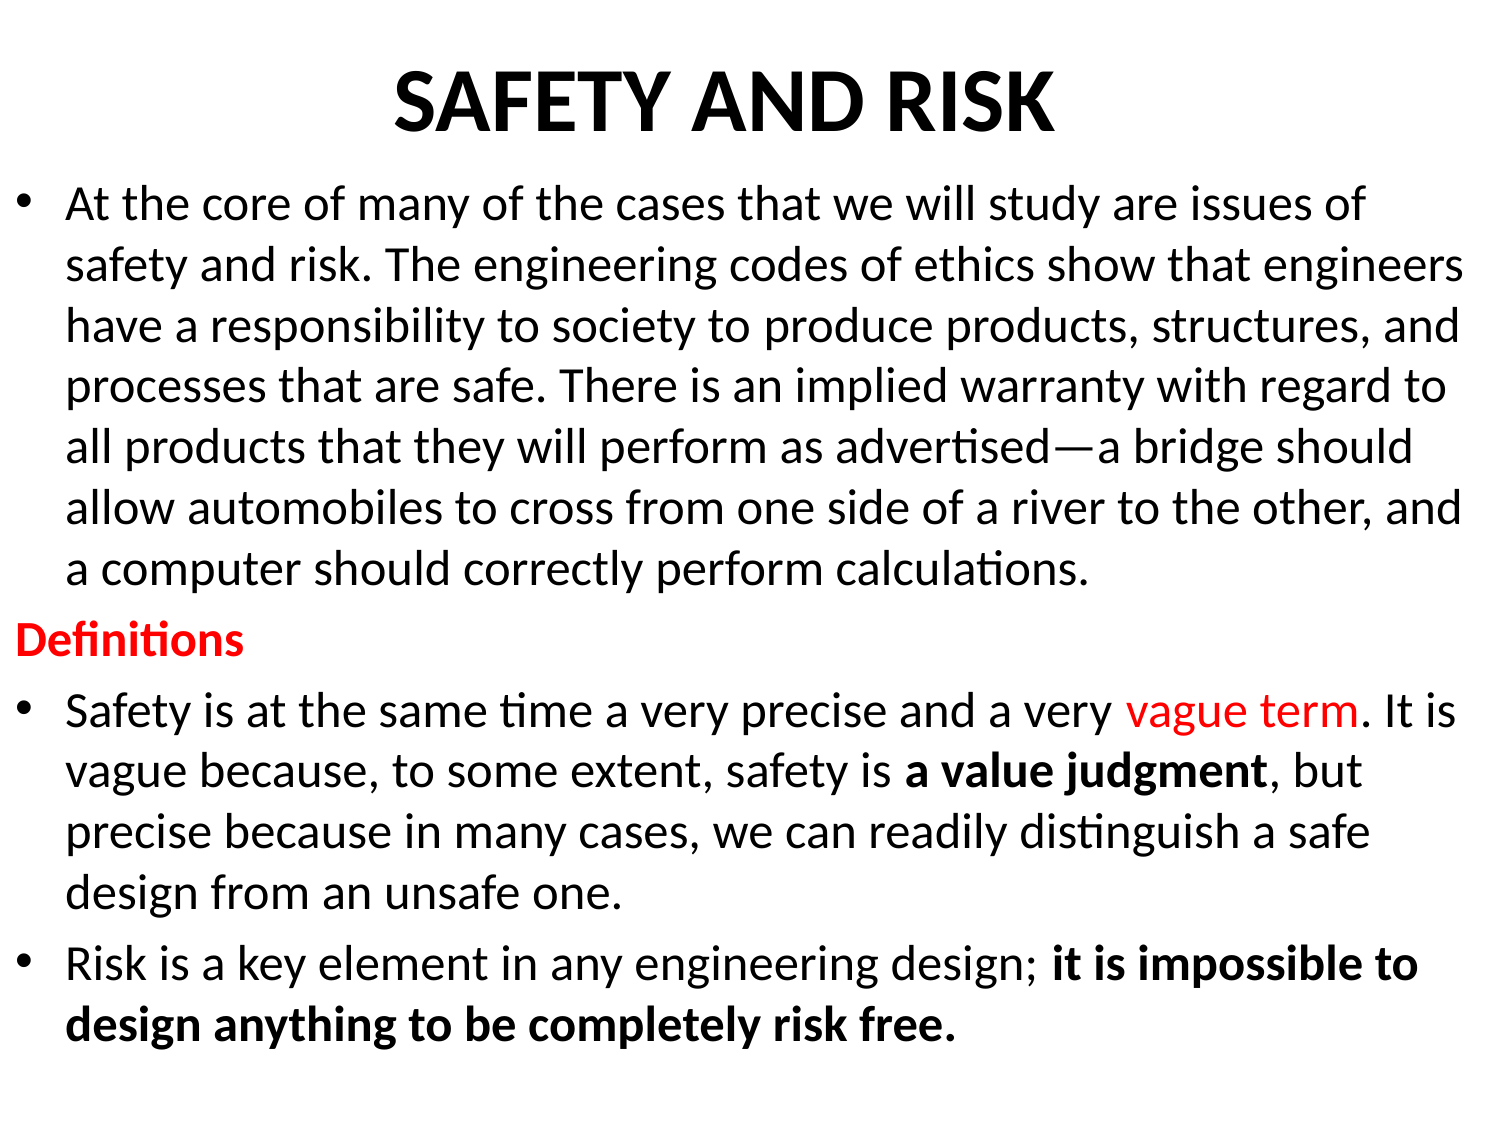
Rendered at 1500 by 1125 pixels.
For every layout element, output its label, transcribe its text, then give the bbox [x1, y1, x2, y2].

list At the core of many of the cases that we will study are issues of safety and risk. The engineering codes of ethics show that engineers have a responsibility to society to produce products, structures, and processes that are safe. There is an implied warranty with regard to all products that they will perform as advertised—a bridge should allow automobiles to cross from one side of a river to the other, and a computer should correctly perform calculations. Definitions Safety is at the same time a very precise and a very vague term. It is vague because, to some extent, safety is a value judgment, but precise because in many cases, we can readily distinguish a safe design from an unsafe one. Risk is a key element in any engineering design; it is impossible to design anything to be completely risk free. [0, 162, 1500, 1113]
title SAFETY AND RISK [50, 1, 1400, 162]
